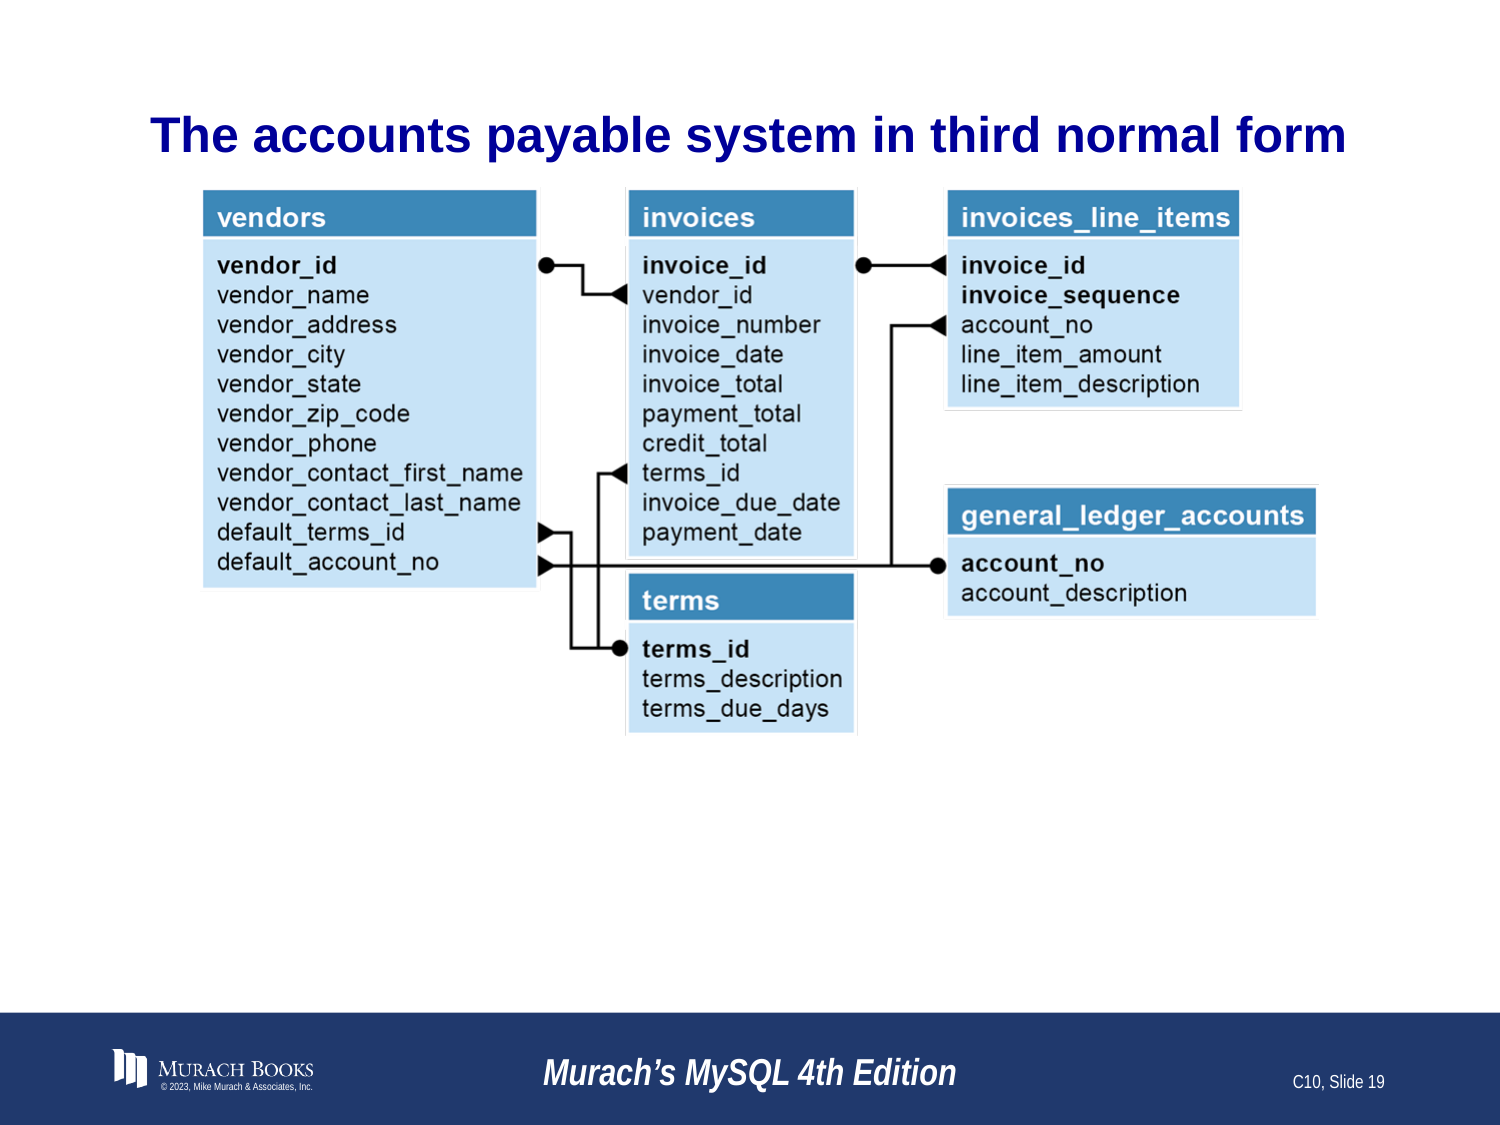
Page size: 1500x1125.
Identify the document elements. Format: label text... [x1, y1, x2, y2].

footer © 2023, Mike Murach & Associates, Inc. [12, 1025, 450, 1100]
slide_number Murach’s MySQL 4th Edition [450, 1025, 1050, 1100]
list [199, 187, 1319, 736]
slide_number C10, Slide 19 [1087, 1025, 1400, 1100]
title The accounts payable system in third normal form [150, 102, 1350, 164]
